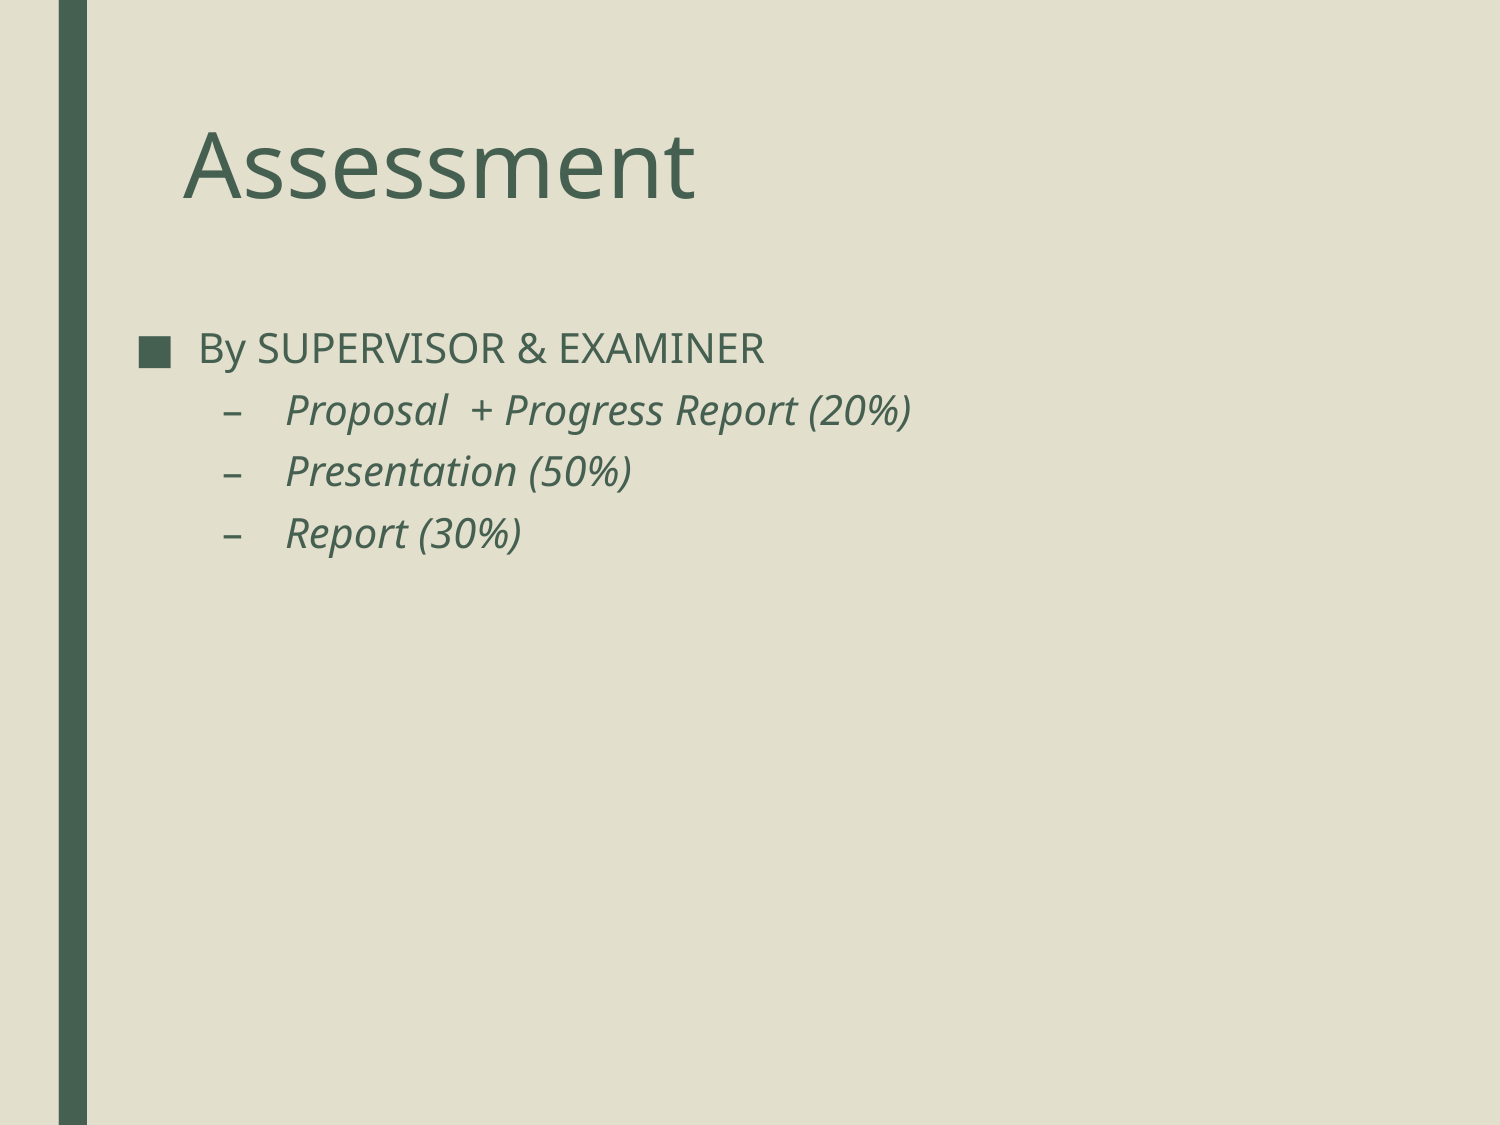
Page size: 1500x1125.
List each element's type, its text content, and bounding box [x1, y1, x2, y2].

title Assessment [168, 112, 1351, 318]
list By SUPERVISOR & EXAMINER Proposal + Progress Report (20%) Presentation (50%) Report (30%) [120, 318, 1380, 964]
